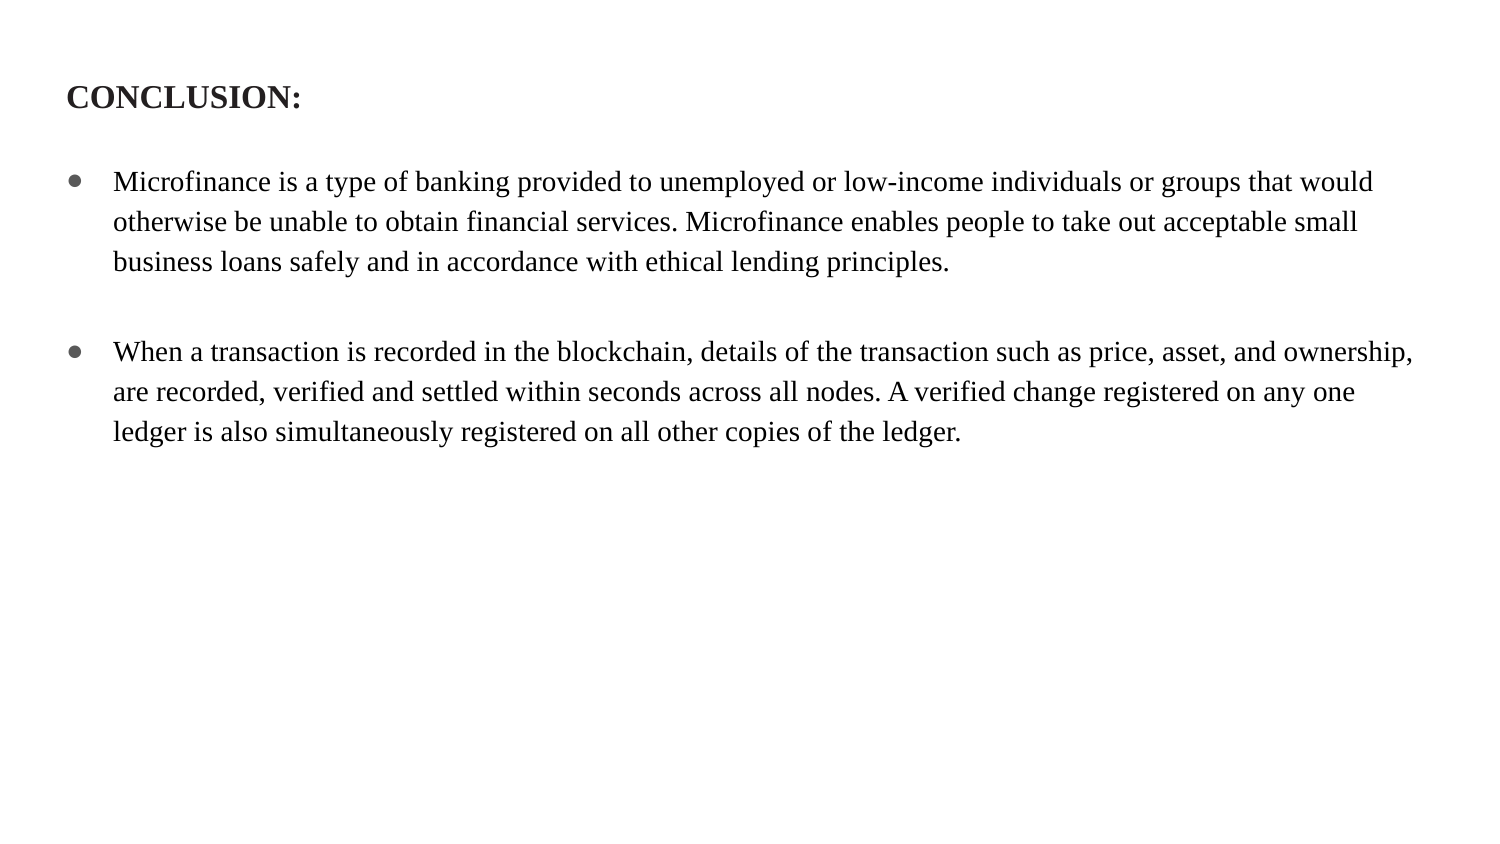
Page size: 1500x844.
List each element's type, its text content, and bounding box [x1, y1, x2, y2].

title CONCLUSION: [51, 40, 1449, 141]
list Microfinance is a type of banking provided to unemployed or low-income individuals or groups that would otherwise be unable to obtain financial services. Microfinance enables people to take out acceptable small business loans safely and in accordance with ethical lending principles. When a transaction is recorded in the blockchain, details of the transaction such as price, asset, and ownership, are recorded, verified and settled within seconds across all nodes. A verified change registered on any one ledger is also simultaneously registered on all other copies of the ledger. [51, 141, 1449, 768]
